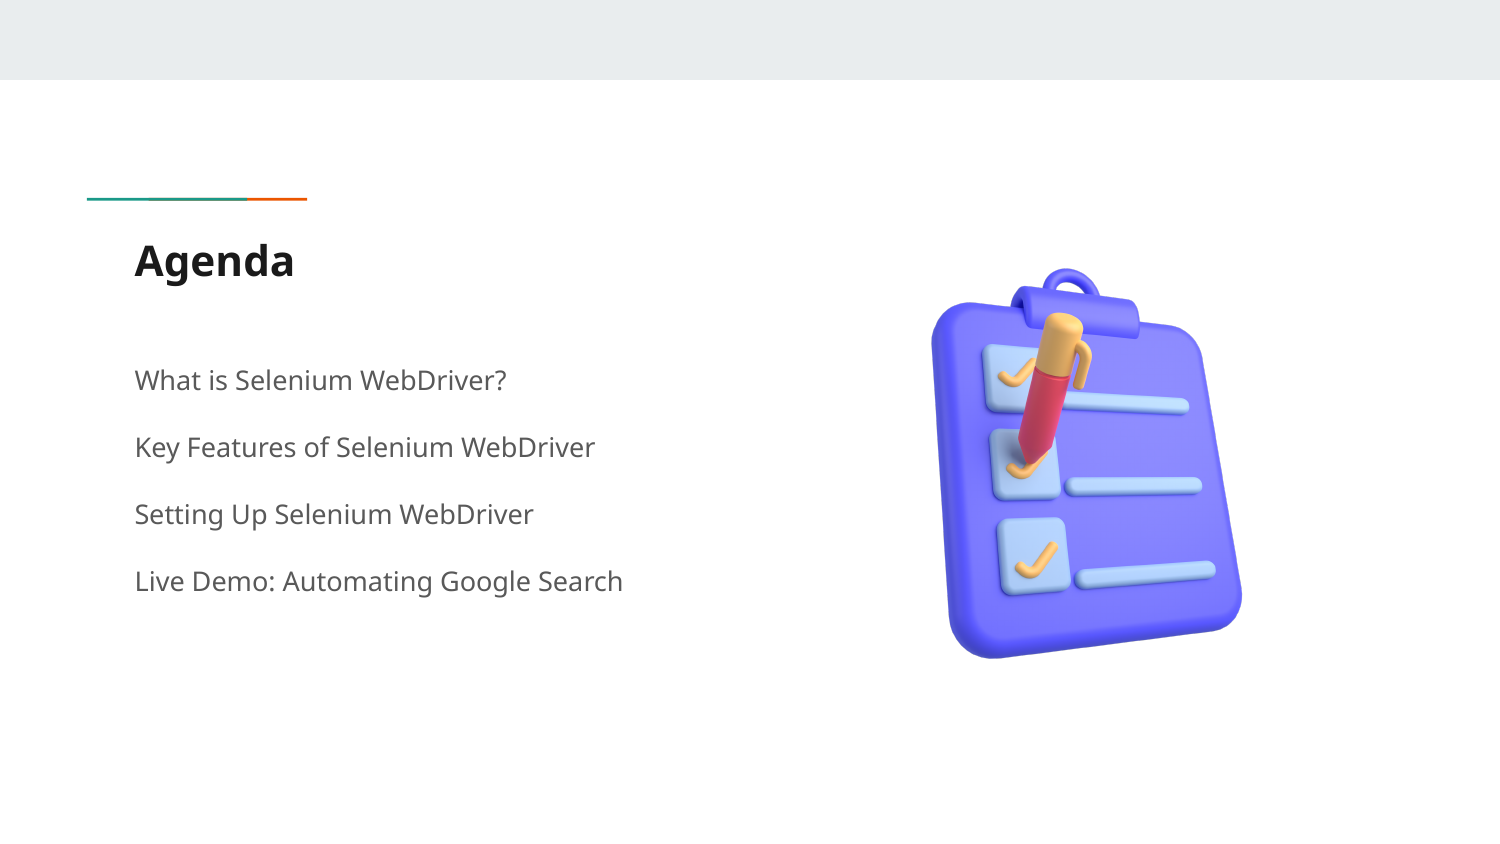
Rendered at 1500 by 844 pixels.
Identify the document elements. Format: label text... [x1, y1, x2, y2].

title Agenda [119, 216, 1381, 305]
picture [855, 232, 1319, 695]
list What is Selenium WebDriver? Key Features of Selenium WebDriver Setting Up Selenium WebDriver Live Demo: Automating Google Search [119, 341, 1381, 712]
